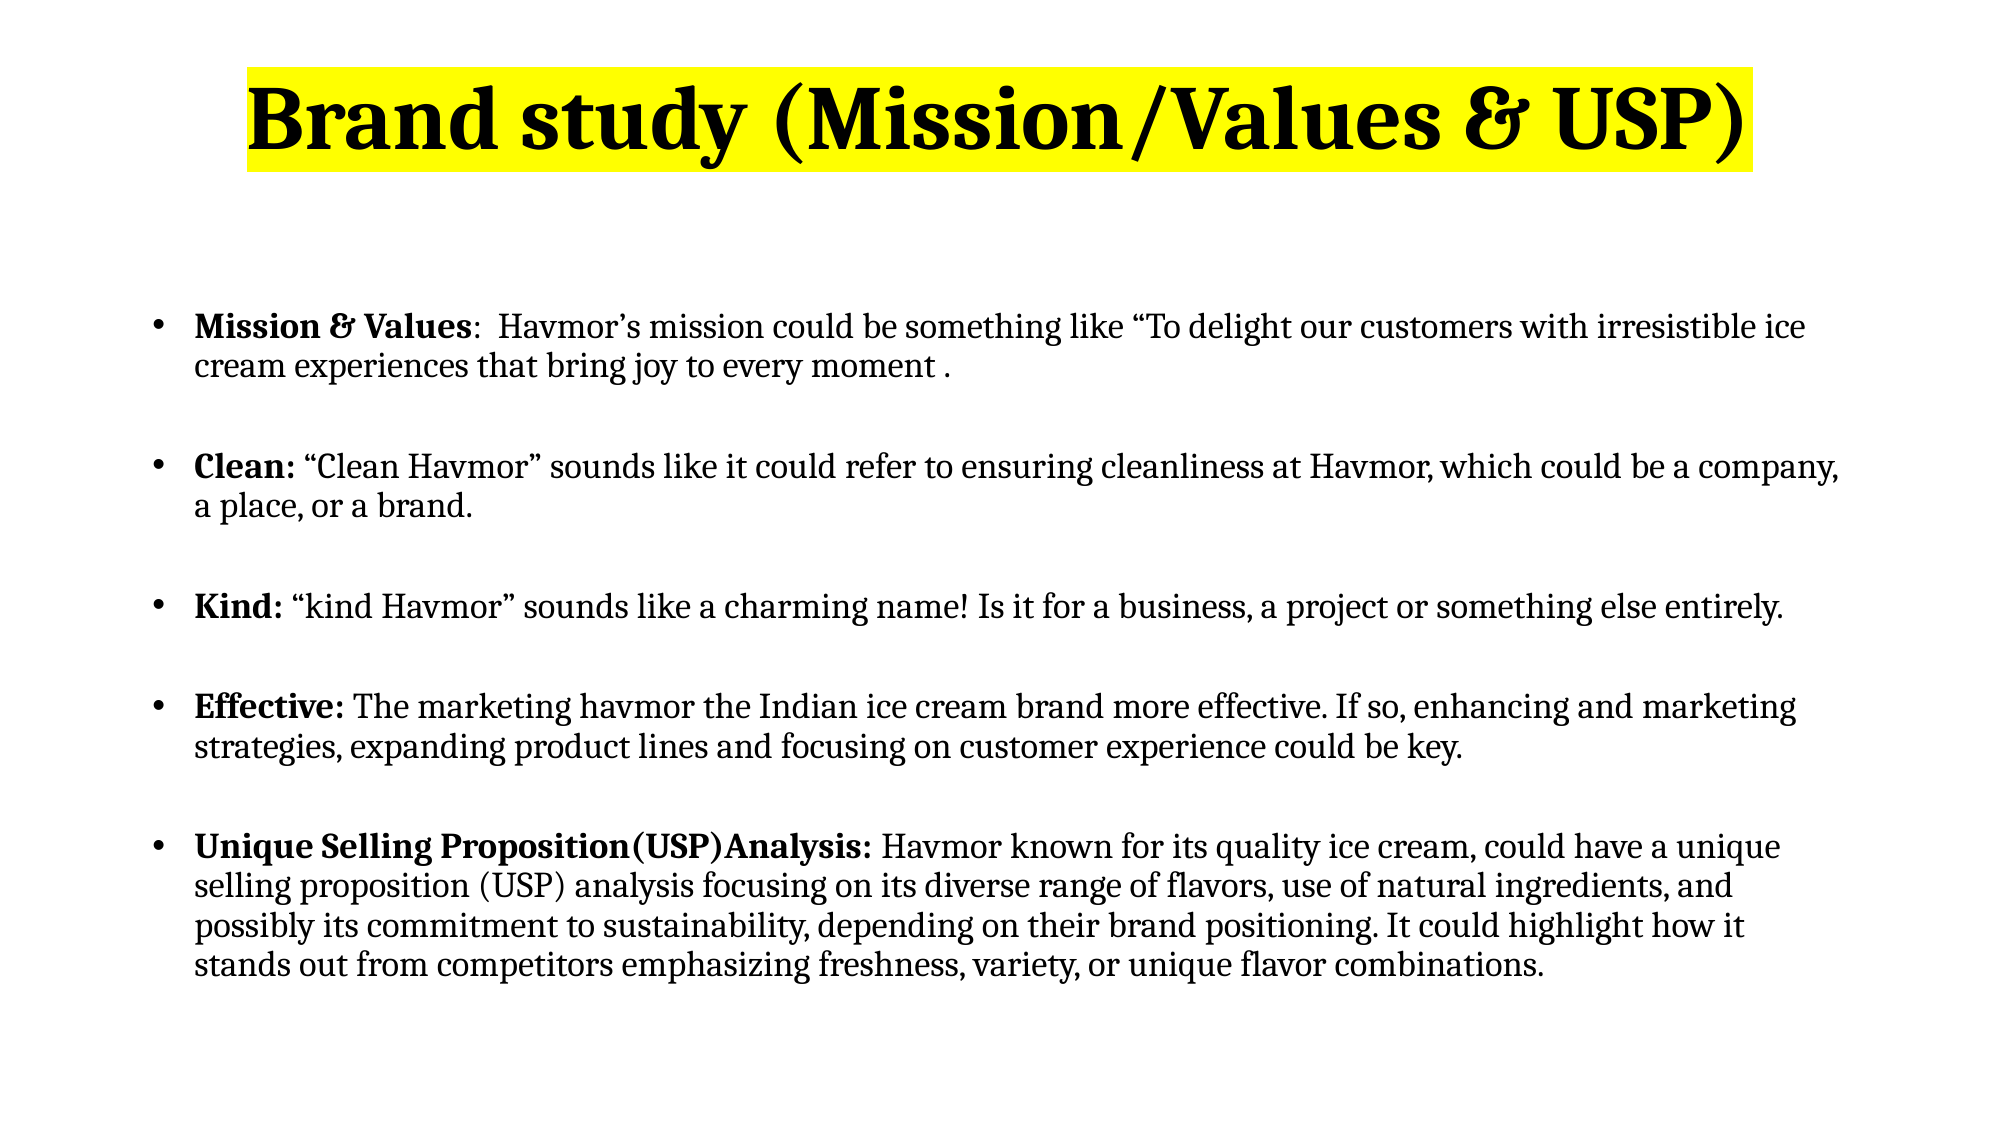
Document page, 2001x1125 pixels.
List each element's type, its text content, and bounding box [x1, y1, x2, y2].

list Mission & Values: Havmor’s mission could be something like “To delight our customers with irresistible ice cream experiences that bring joy to every moment . Clean: “Clean Havmor” sounds like it could refer to ensuring cleanliness at Havmor, which could be a company, a place, or a brand. Kind: “kind Havmor” sounds like a charming name! Is it for a business, a project or something else entirely. Effective: The marketing havmor the Indian ice cream brand more effective. If so, enhancing and marketing strategies, expanding product lines and focusing on customer experience could be key. Unique Selling Proposition(USP)Analysis: Havmor known for its quality ice cream, could have a unique selling proposition (USP) analysis focusing on its diverse range of flavors, use of natural ingredients, and possibly its commitment to sustainability, depending on their brand positioning. It could highlight how it stands out from competitors emphasizing freshness, variety, or unique flavor combinations. [137, 299, 1863, 1014]
title Brand study (Mission/Values & USP) [137, 59, 1863, 179]
